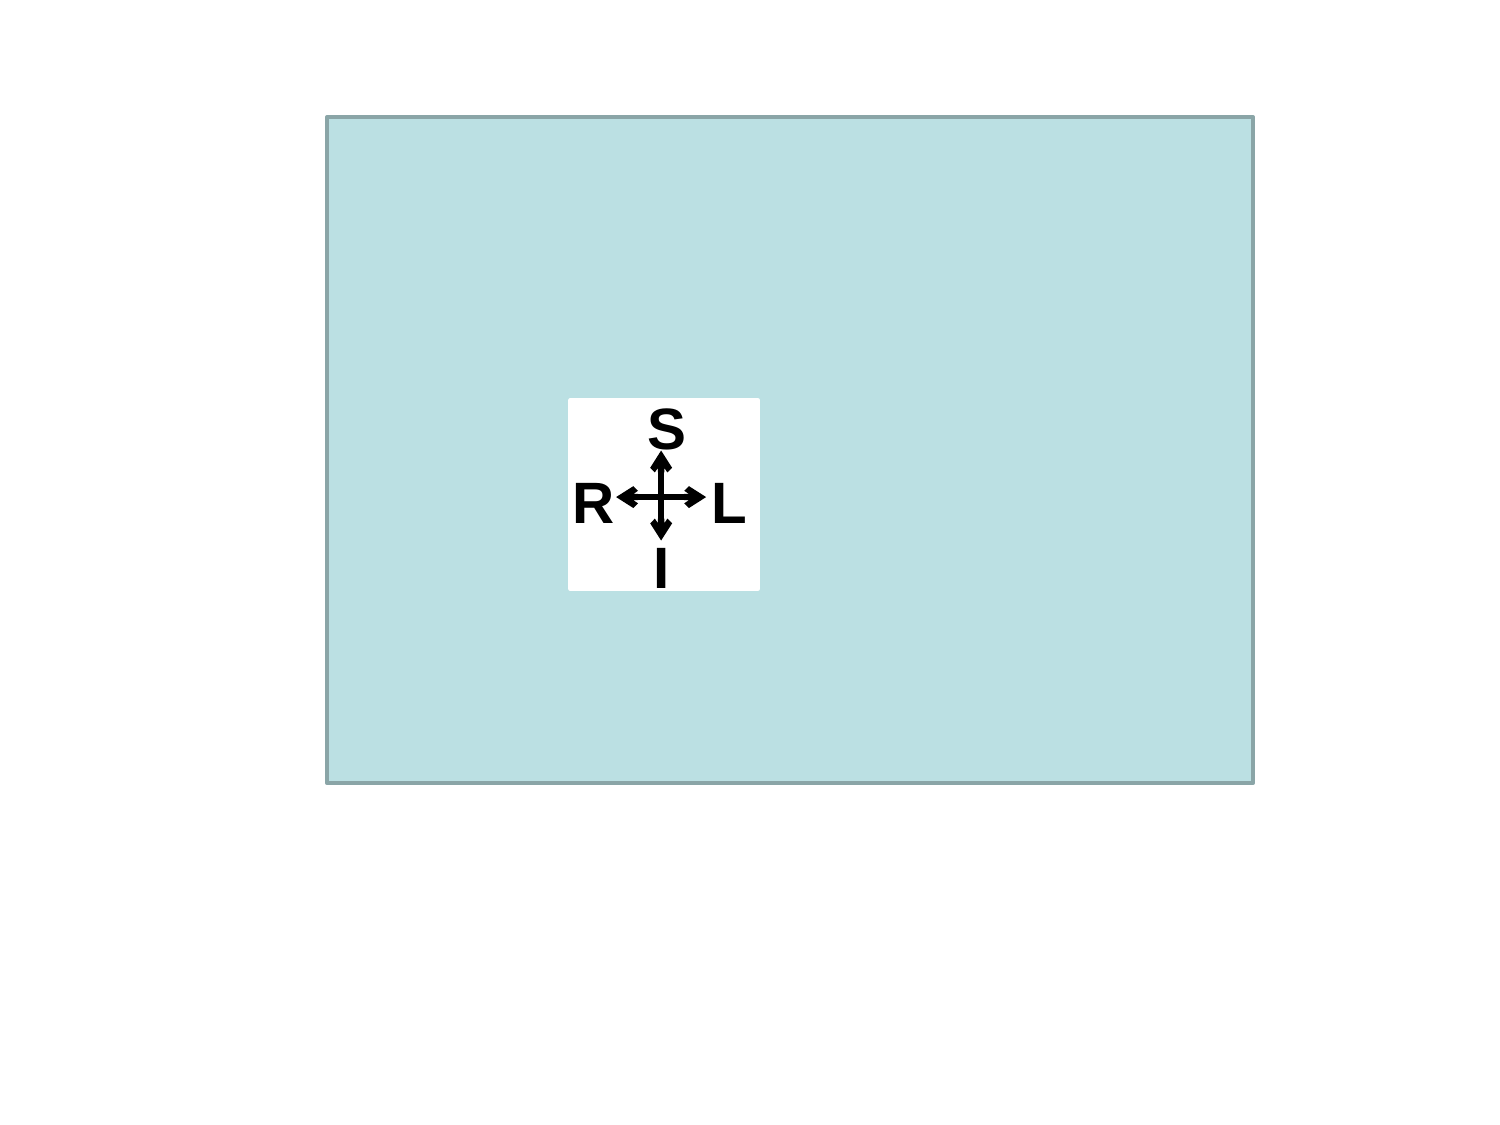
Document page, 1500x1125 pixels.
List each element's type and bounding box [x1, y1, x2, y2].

text_box [557, 383, 759, 610]
text_box [325, 115, 1255, 785]
